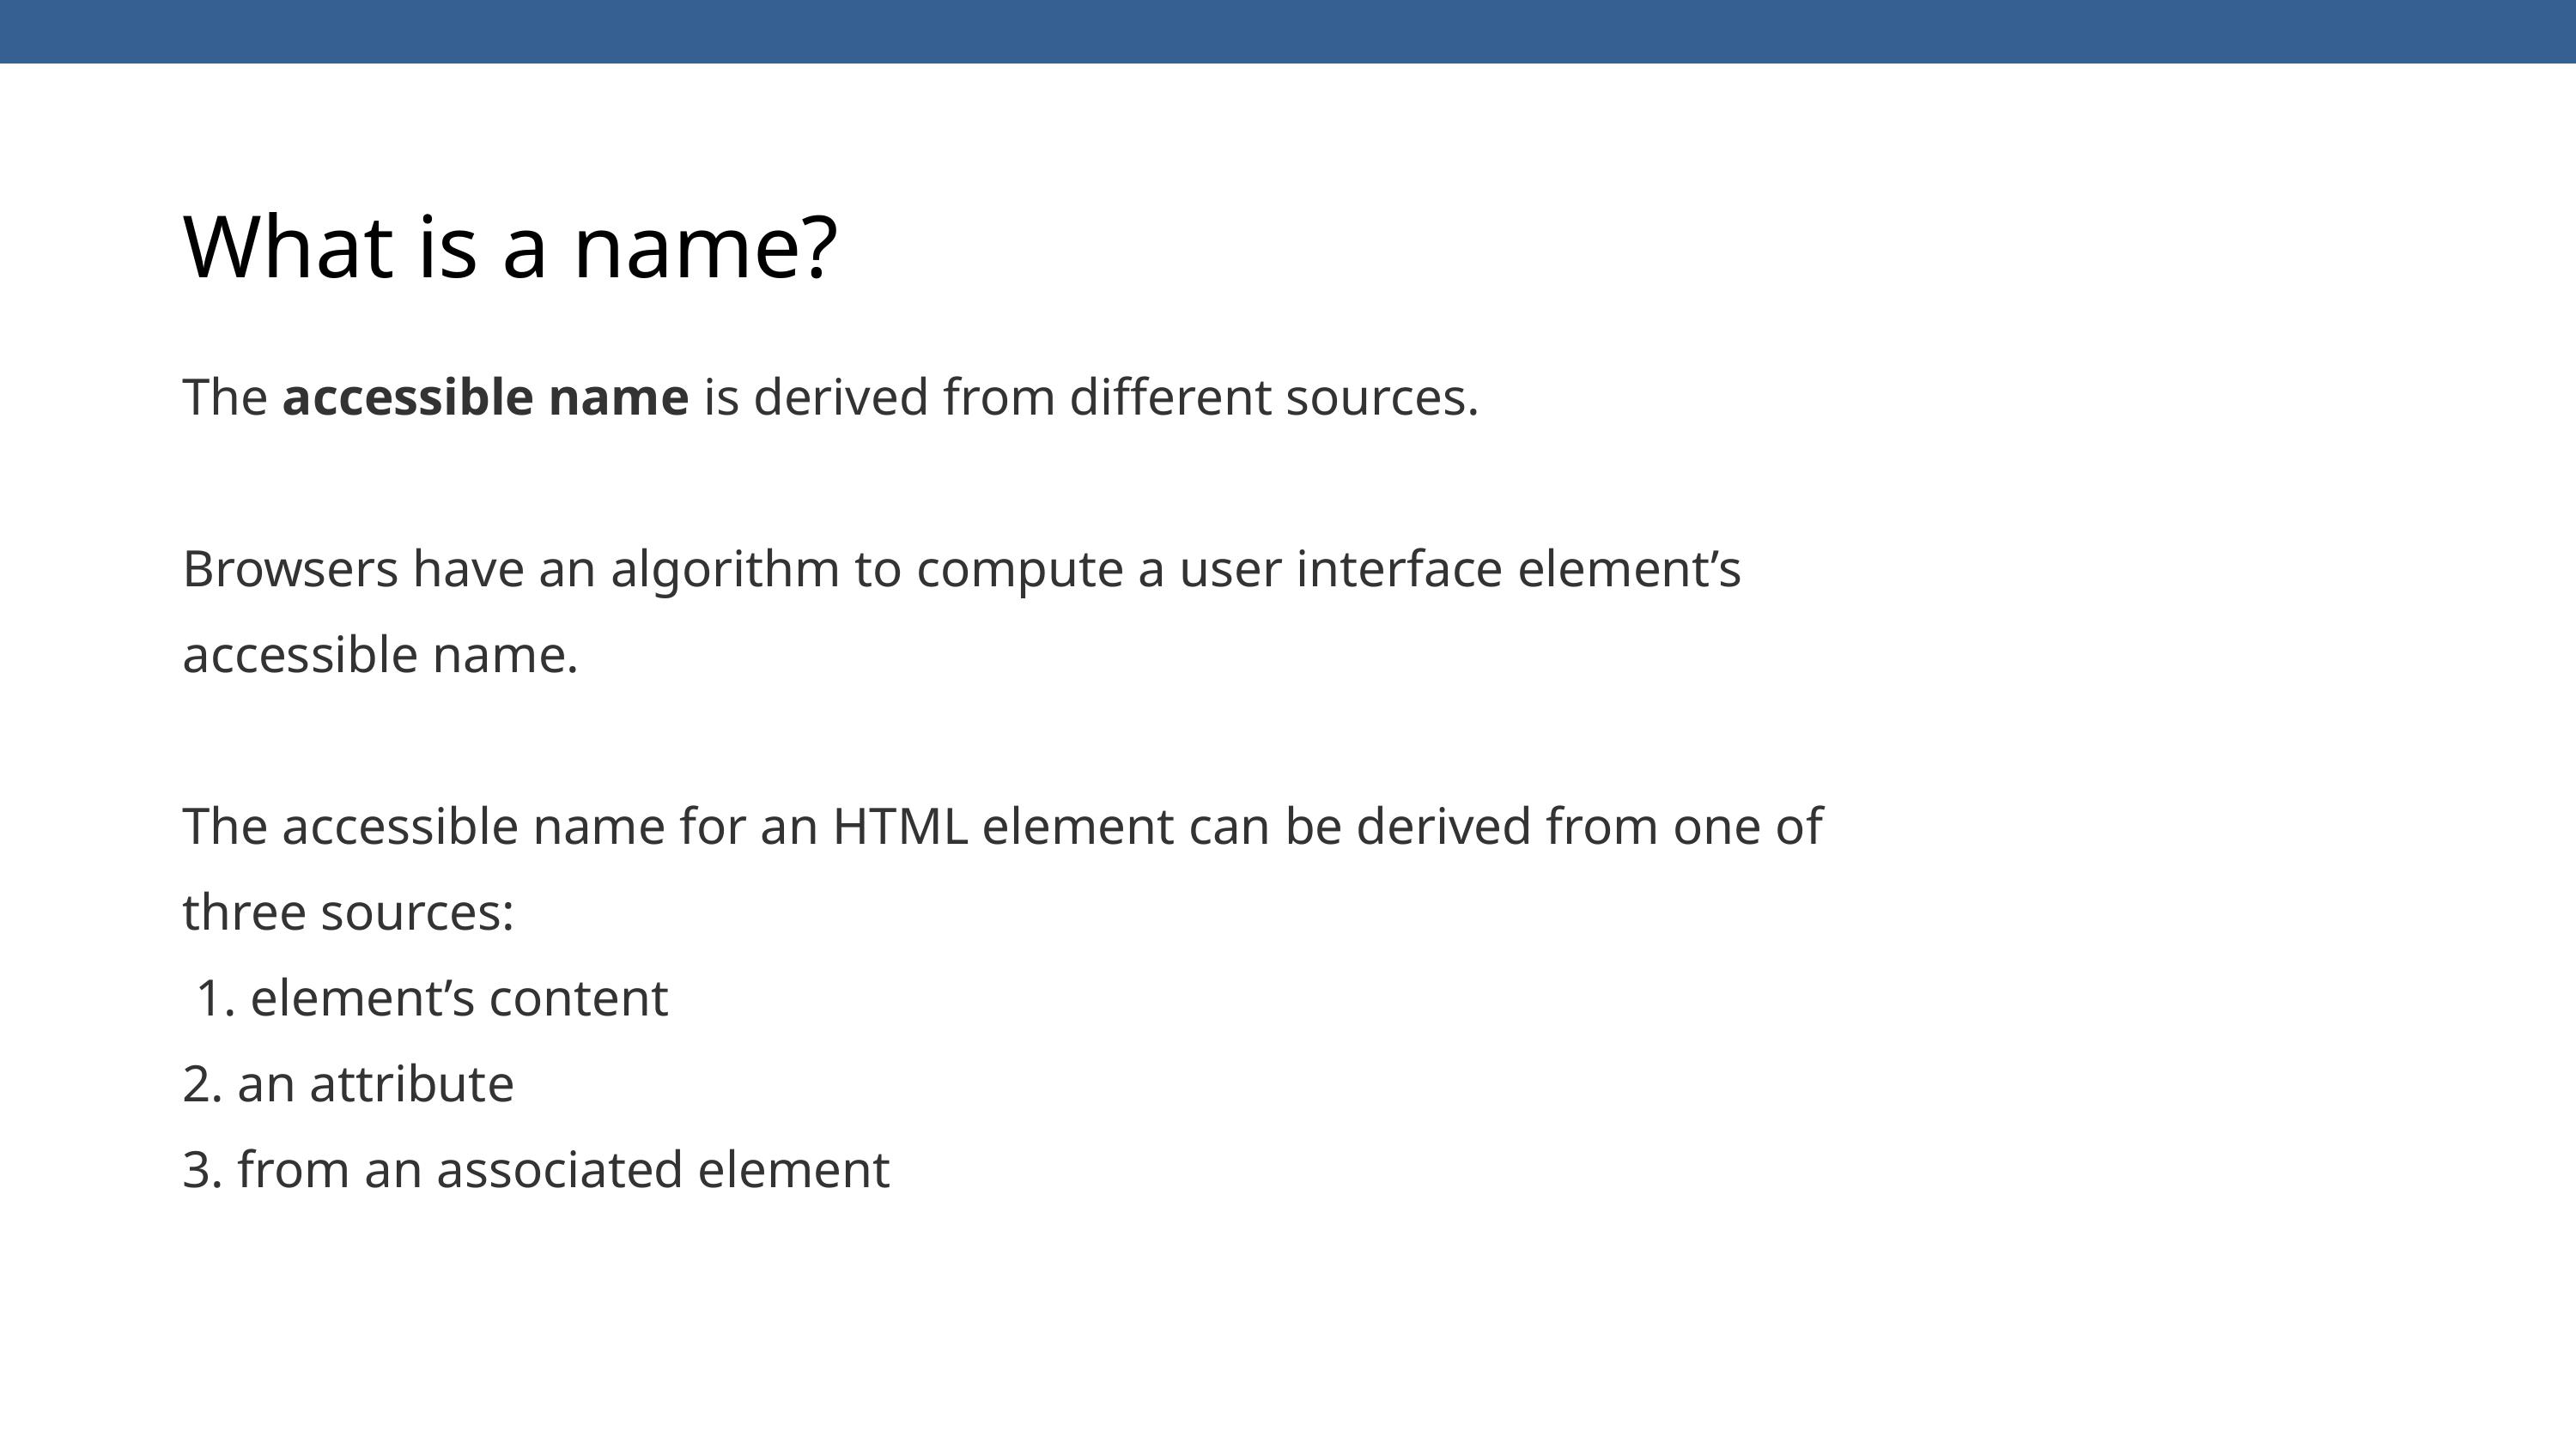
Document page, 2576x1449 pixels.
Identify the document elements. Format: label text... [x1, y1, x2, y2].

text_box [0, 0, 2576, 64]
text_box What is a name? [182, 123, 2469, 295]
text_box The accessible name is derived from different sources. Browsers have an algorithm to compute a user interface element’s accessible name. The accessible name for an HTML element can be derived from one of three sources: 1. element’s content 2. an attribute 3. from an associated element [182, 339, 1868, 1198]
